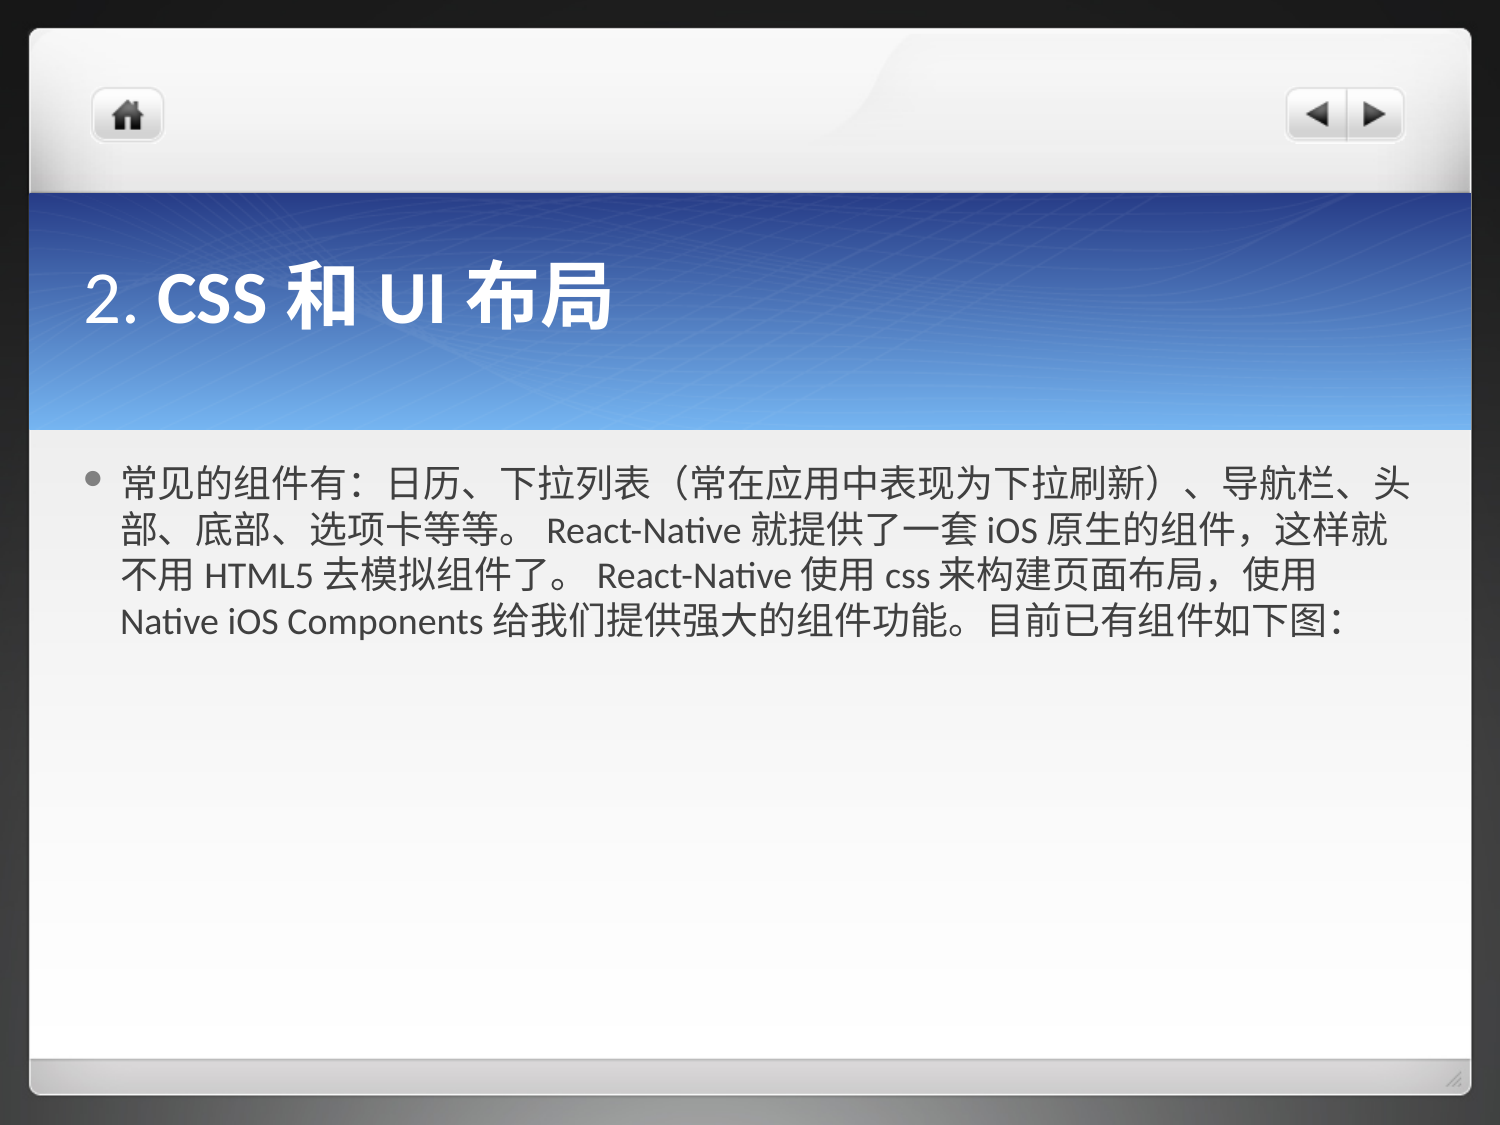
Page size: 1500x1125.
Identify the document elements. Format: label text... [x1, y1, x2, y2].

title 2. CSS和UI布局 [68, 238, 1432, 347]
picture [0, 0, 1500, 1125]
list 常见的组件有：日历、下拉列表（常在应用中表现为下拉刷新）、导航栏、头部、底部、选项卡等等。React-Native就提供了一套iOS原生的组件，这样就不用HTML5去模拟组件了。React-Native使用css来构建页面布局，使用Native iOS Components给我们提供强大的组件功能。目前已有组件如下图： [68, 452, 1432, 679]
